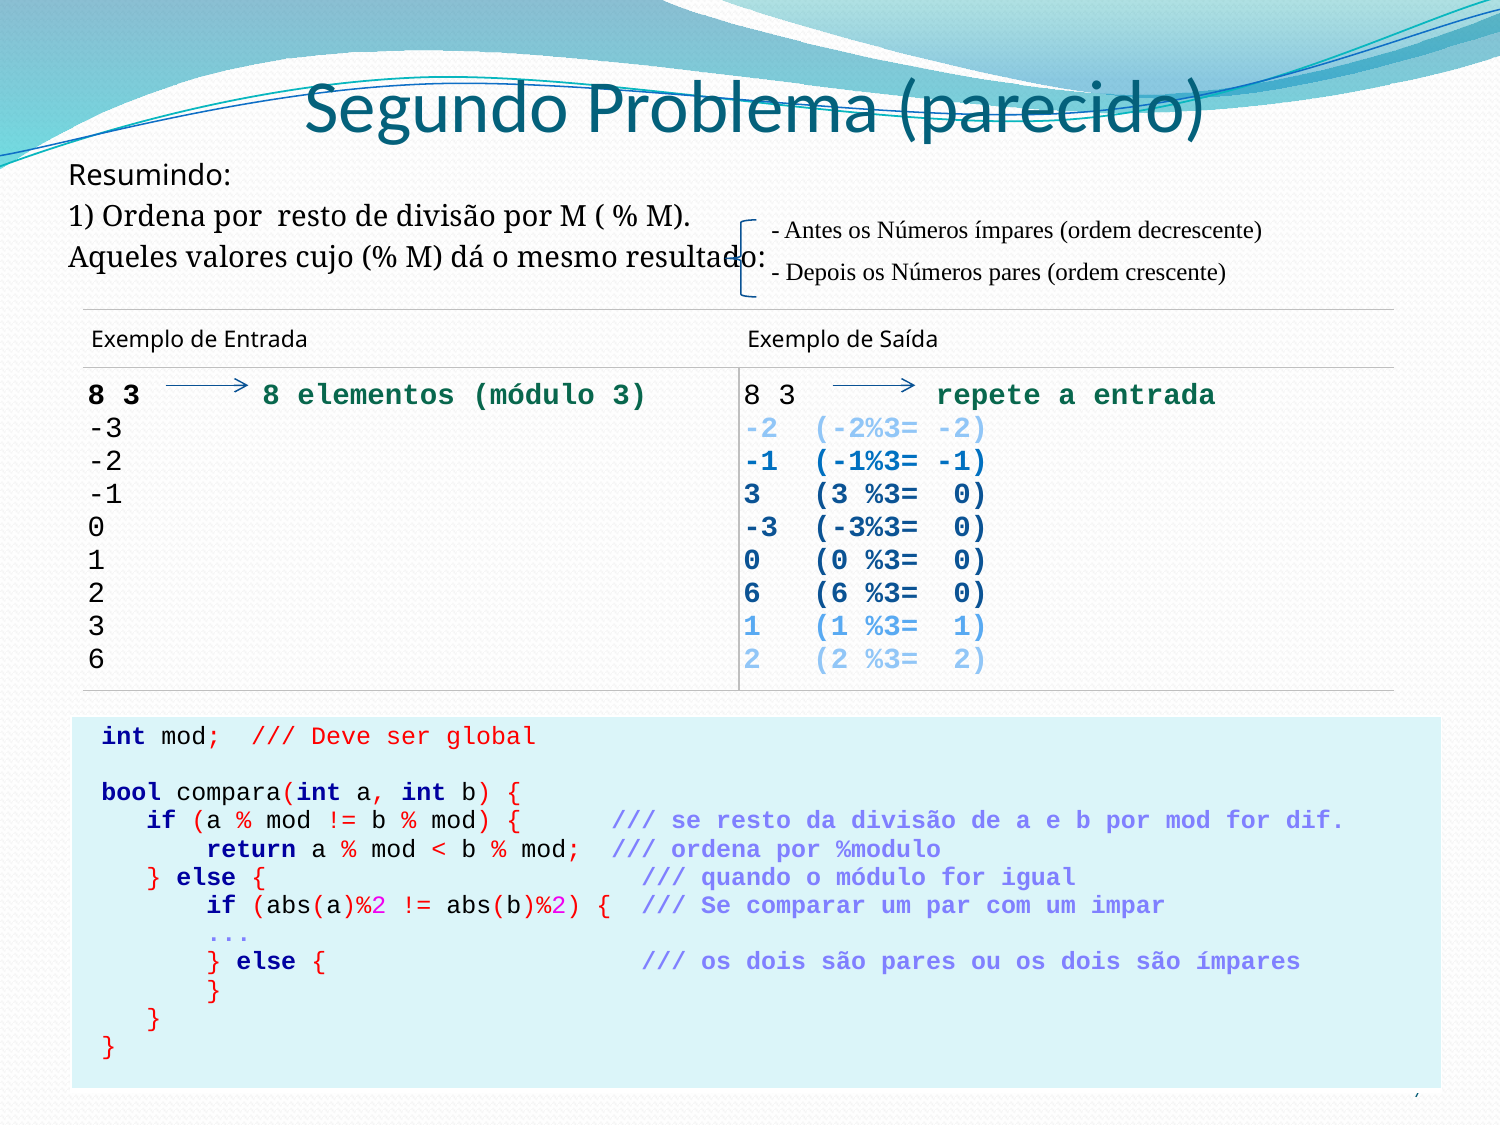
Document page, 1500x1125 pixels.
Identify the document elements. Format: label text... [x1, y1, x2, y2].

table_header Exemplo de Entrada [83, 310, 739, 367]
slide_number 7 [1299, 1093, 1425, 1103]
table_cell 8 3 repete a entrada -2 (-2%3= -2) -1 (-1%3= -1) 3 (3 %3= 0) -3 (-3%3= 0) 0 (0 %3= 0) 6 (6 %3= 0) 1 (1 %3= 1) 2 (2 %3= 2) [740, 368, 1394, 690]
text_box - Antes os Números ímpares (ordem decrescente) - Depois os Números pares (ordem crescente) [756, 205, 1347, 294]
table_cell 8 3 8 elementos (módulo 3) -3 -2 -1 0 1 2 3 6 [83, 368, 738, 690]
table_header Exemplo de Saída [739, 310, 1394, 367]
text_box [724, 219, 757, 298]
title Segundo Problema (parecido) [81, 30, 1432, 148]
list Resumindo: 1) Ordena por resto de divisão por M ( % M). Aqueles valores cujo (% M) dá o mesmo resultado: [53, 149, 1404, 803]
table_header int mod; /// Deve ser global bool compara(int a, int b) { if (a % mod != b % mod) { /// se resto da divisão de a e b por mod for dif. return a % mod < b % mod; /// ordena por %modulo } else { /// quando o módulo for igual if (abs(a)%2 != abs(b)%2) { /// Se comparar um par com um impar ... } else { /// os dois são pares ou os dois são ímpares } } } [72, 717, 1441, 1088]
